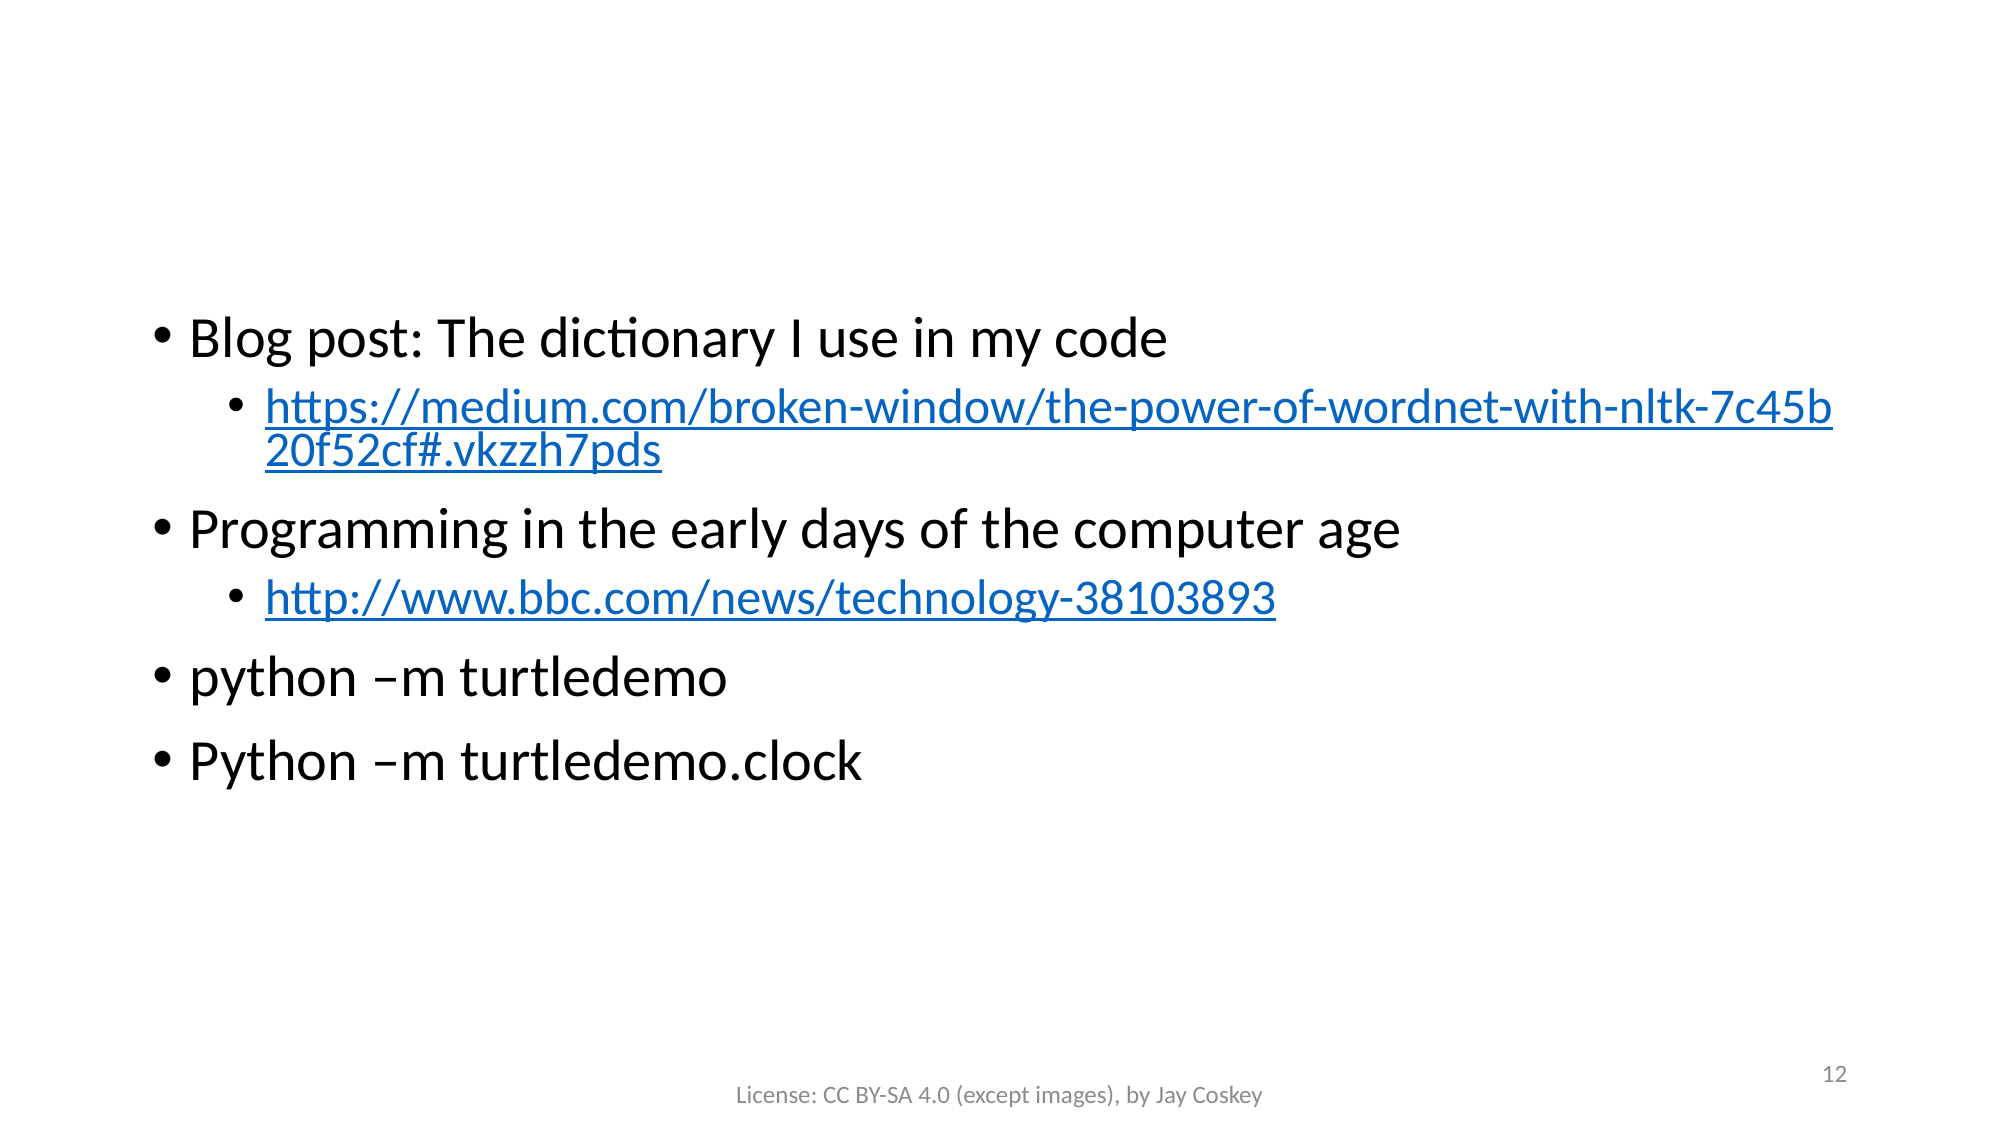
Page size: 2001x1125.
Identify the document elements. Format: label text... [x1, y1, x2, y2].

list Blog post: The dictionary I use in my code https://medium.com/broken-window/the-power-of-wordnet-with-nltk-7c45b20f52cf#.vkzzh7pds Programming in the early days of the computer age http://www.bbc.com/news/technology-38103893 python –m turtledemo Python –m turtledemo.clock [137, 299, 1863, 1014]
footer License: CC BY-SA 4.0 (except images), by Jay Coskey [662, 1063, 1338, 1124]
slide_number 12 [1412, 1042, 1863, 1103]
